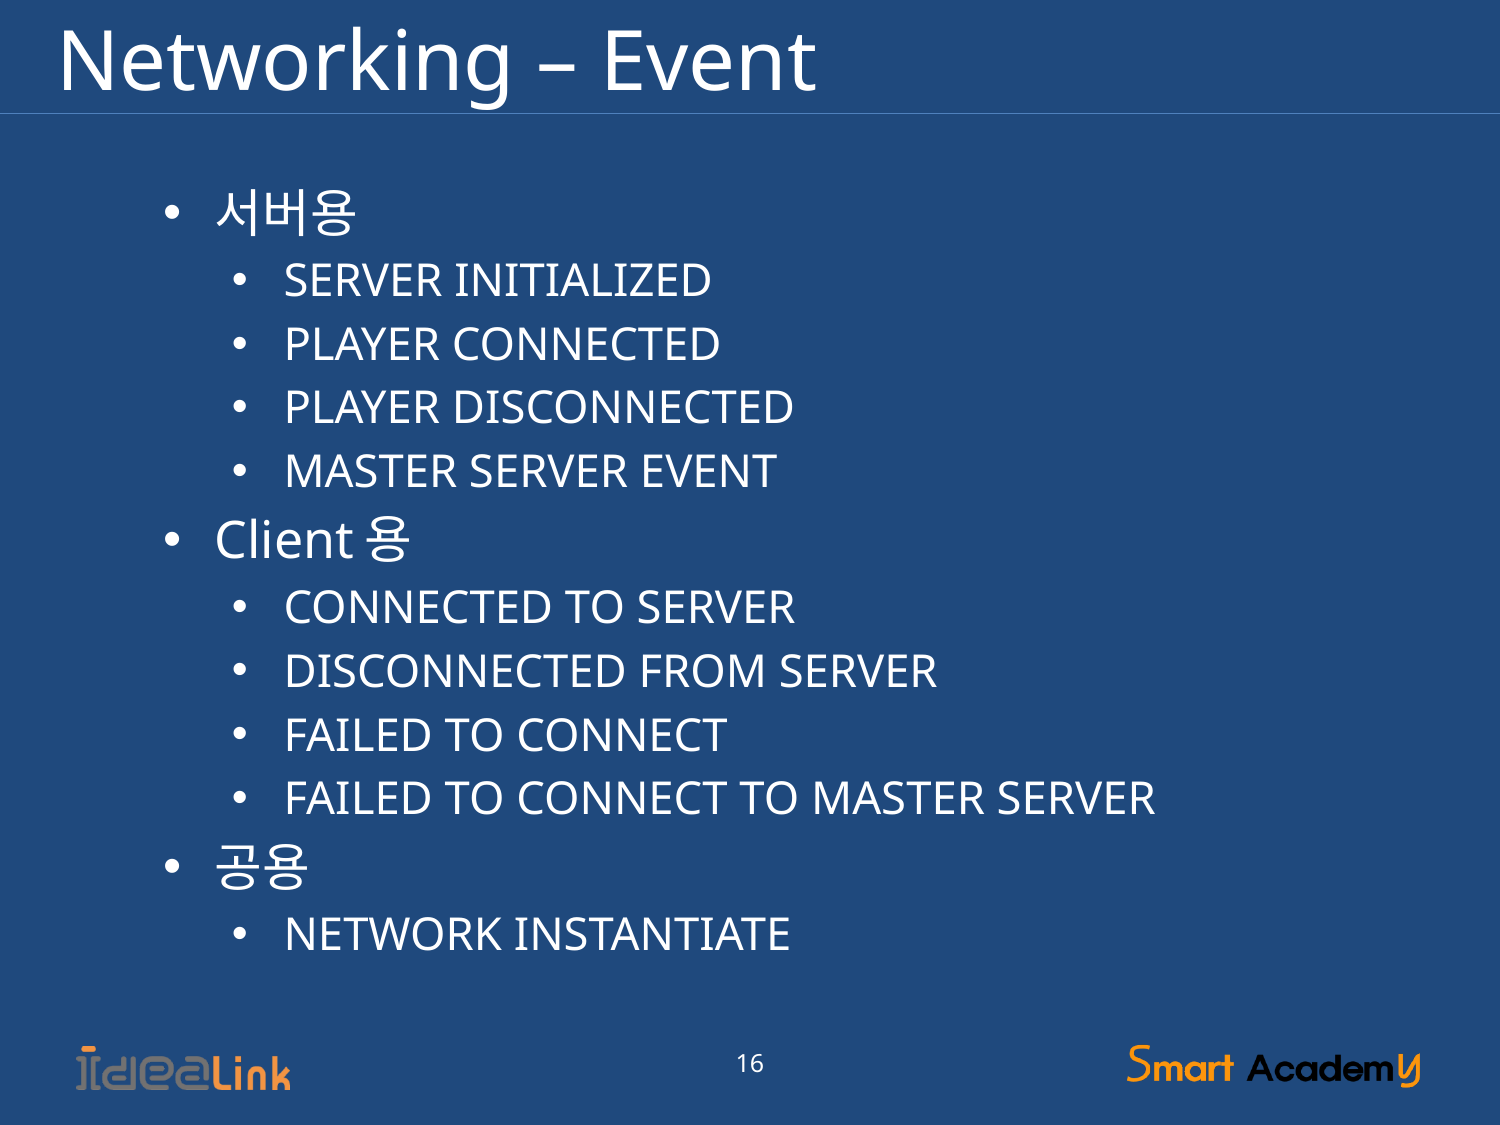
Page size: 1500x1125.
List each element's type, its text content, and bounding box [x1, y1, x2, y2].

title Networking – Event [41, 0, 1459, 114]
picture [1074, 1015, 1474, 1125]
slide_number 16 [603, 1034, 897, 1095]
picture [76, 1046, 290, 1090]
text_box 서버용 SERVER INITIALIZED PLAYER CONNECTED PLAYER DISCONNECTED MASTER SERVER EVENT Client용 CONNECTED TO SERVER DISCONNECTED FROM SERVER FAILED TO CONNECT FAILED TO CONNECT TO MASTER SERVER 공용 NETWORK INSTANTIATE [148, 172, 1354, 976]
